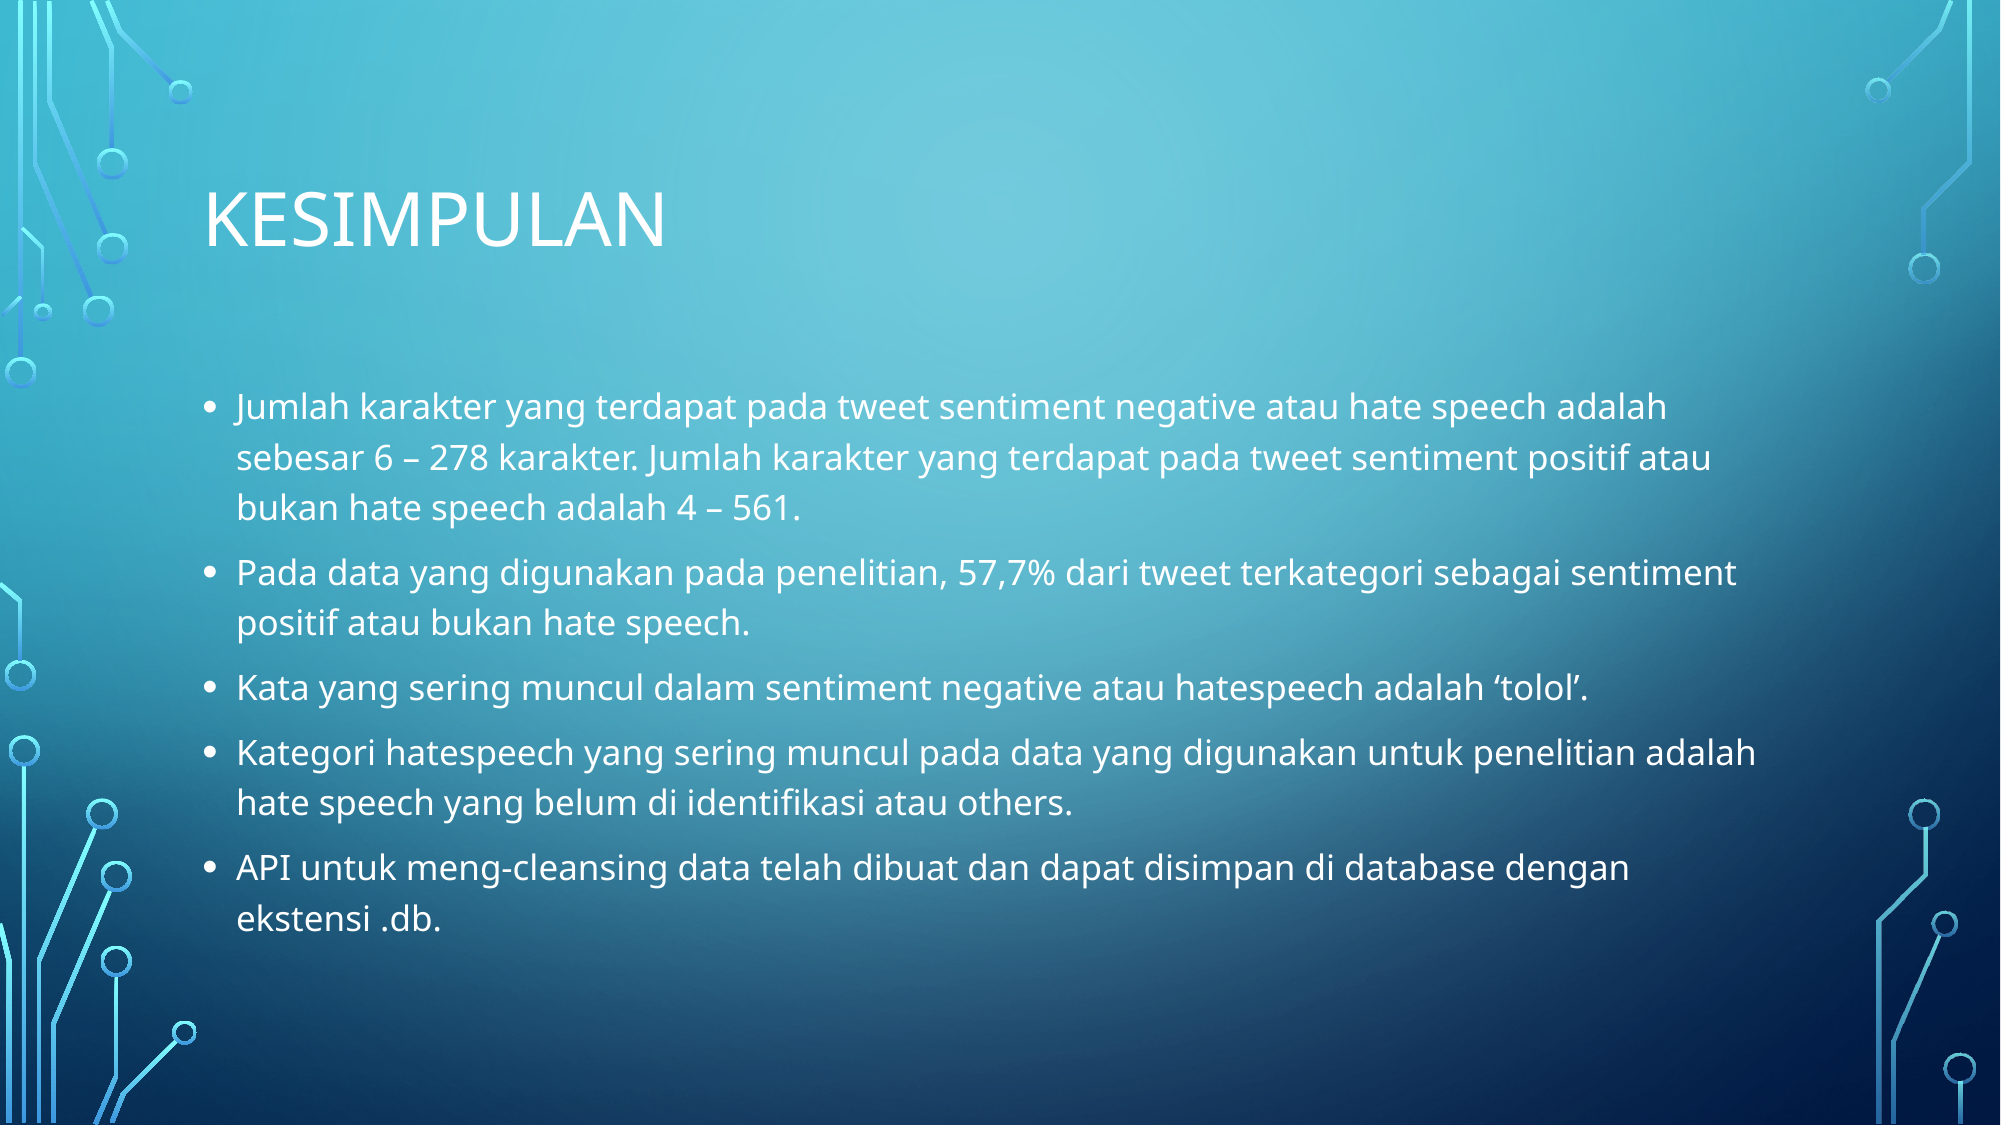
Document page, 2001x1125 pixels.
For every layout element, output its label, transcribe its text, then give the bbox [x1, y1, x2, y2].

title Kesimpulan [187, 101, 1813, 344]
list Jumlah karakter yang terdapat pada tweet sentiment negative atau hate speech adalah sebesar 6 – 278 karakter. Jumlah karakter yang terdapat pada tweet sentiment positif atau bukan hate speech adalah 4 – 561. Pada data yang digunakan pada penelitian, 57,7% dari tweet terkategori sebagai sentiment positif atau bukan hate speech. Kata yang sering muncul dalam sentiment negative atau hatespeech adalah ‘tolol’. Kategori hatespeech yang sering muncul pada data yang digunakan untuk penelitian adalah hate speech yang belum di identifikasi atau others. API untuk meng-cleansing data telah dibuat dan dapat disimpan di database dengan ekstensi .db. [187, 369, 1813, 950]
